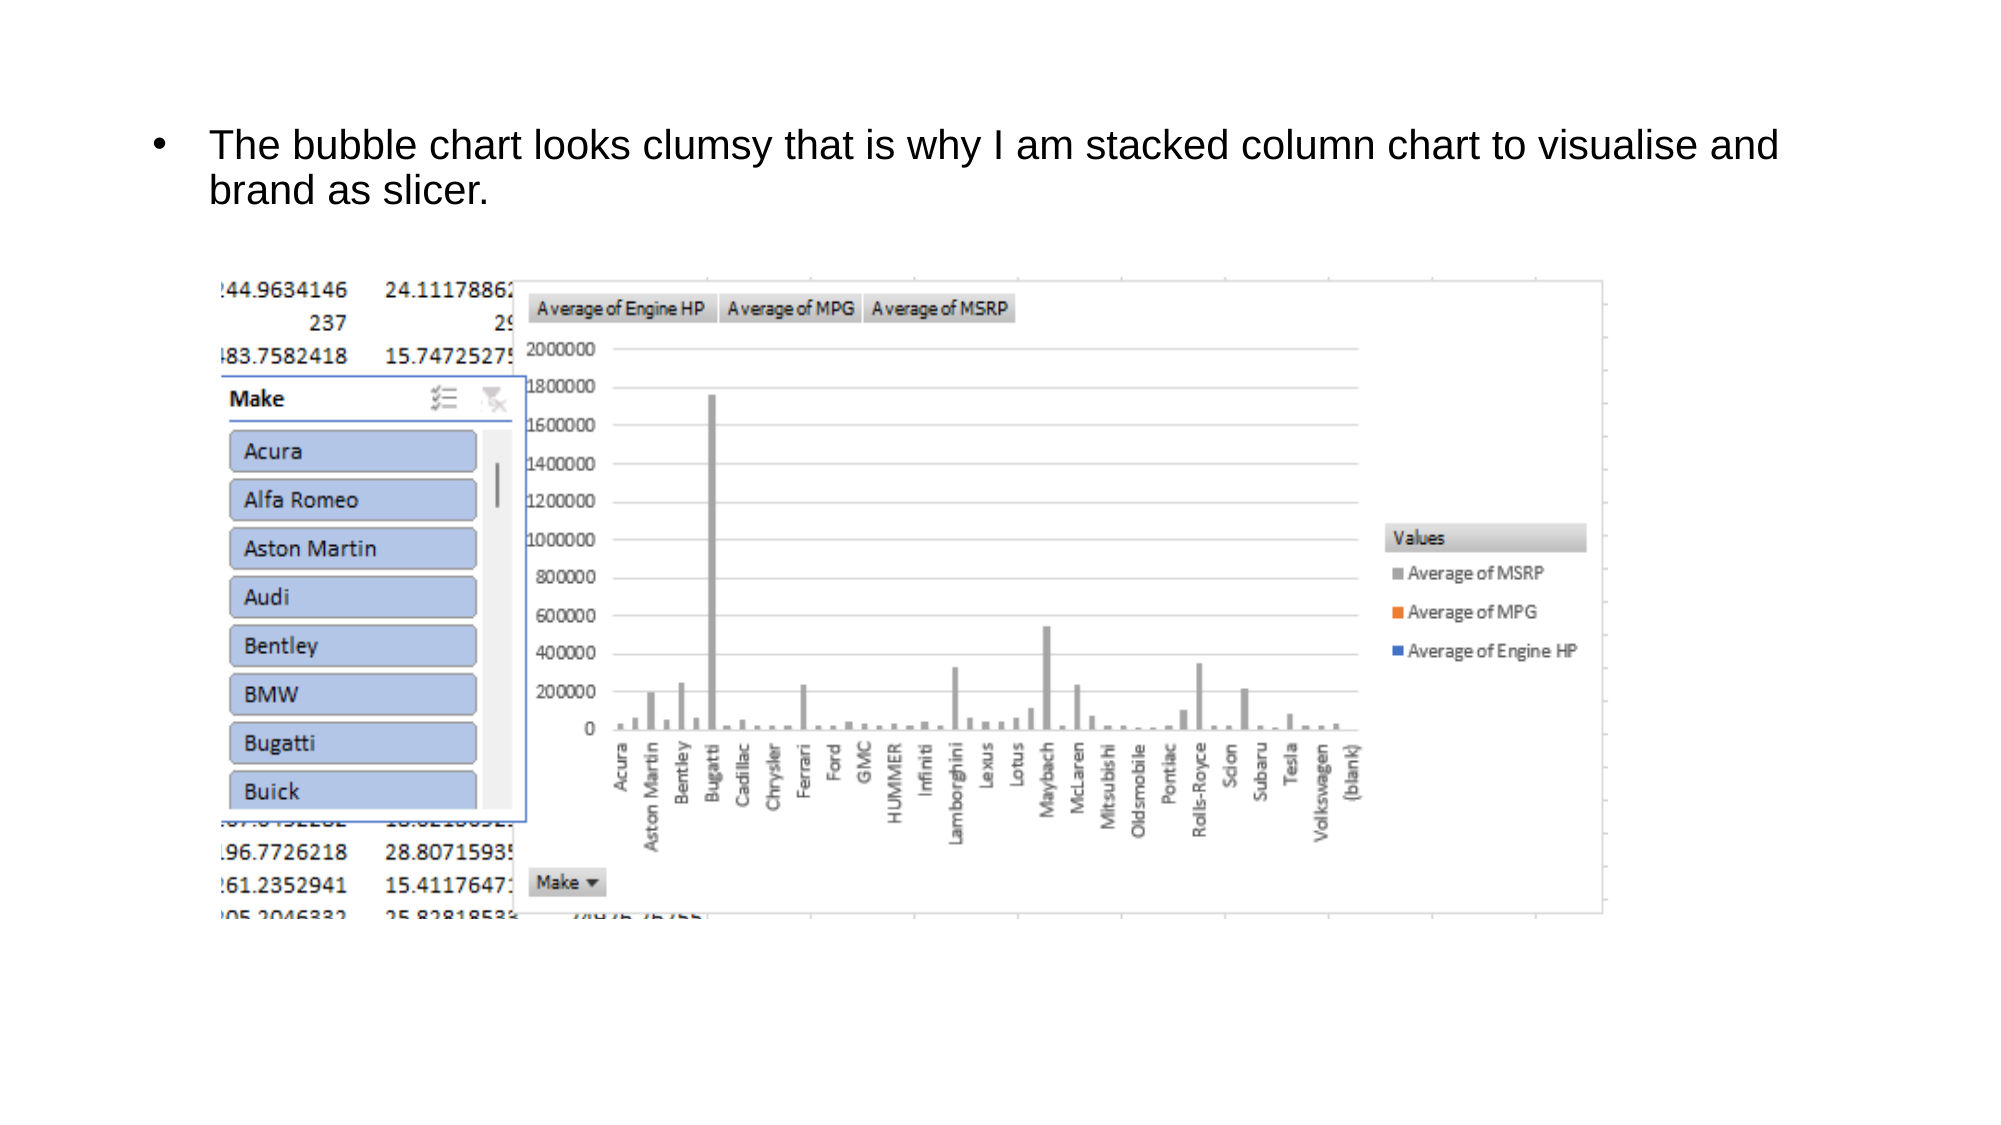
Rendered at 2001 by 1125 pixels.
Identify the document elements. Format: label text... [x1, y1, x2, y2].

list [221, 277, 1609, 919]
title The bubble chart looks clumsy that is why I am stacked column chart to visualise and brand as slicer. [137, 59, 1863, 278]
